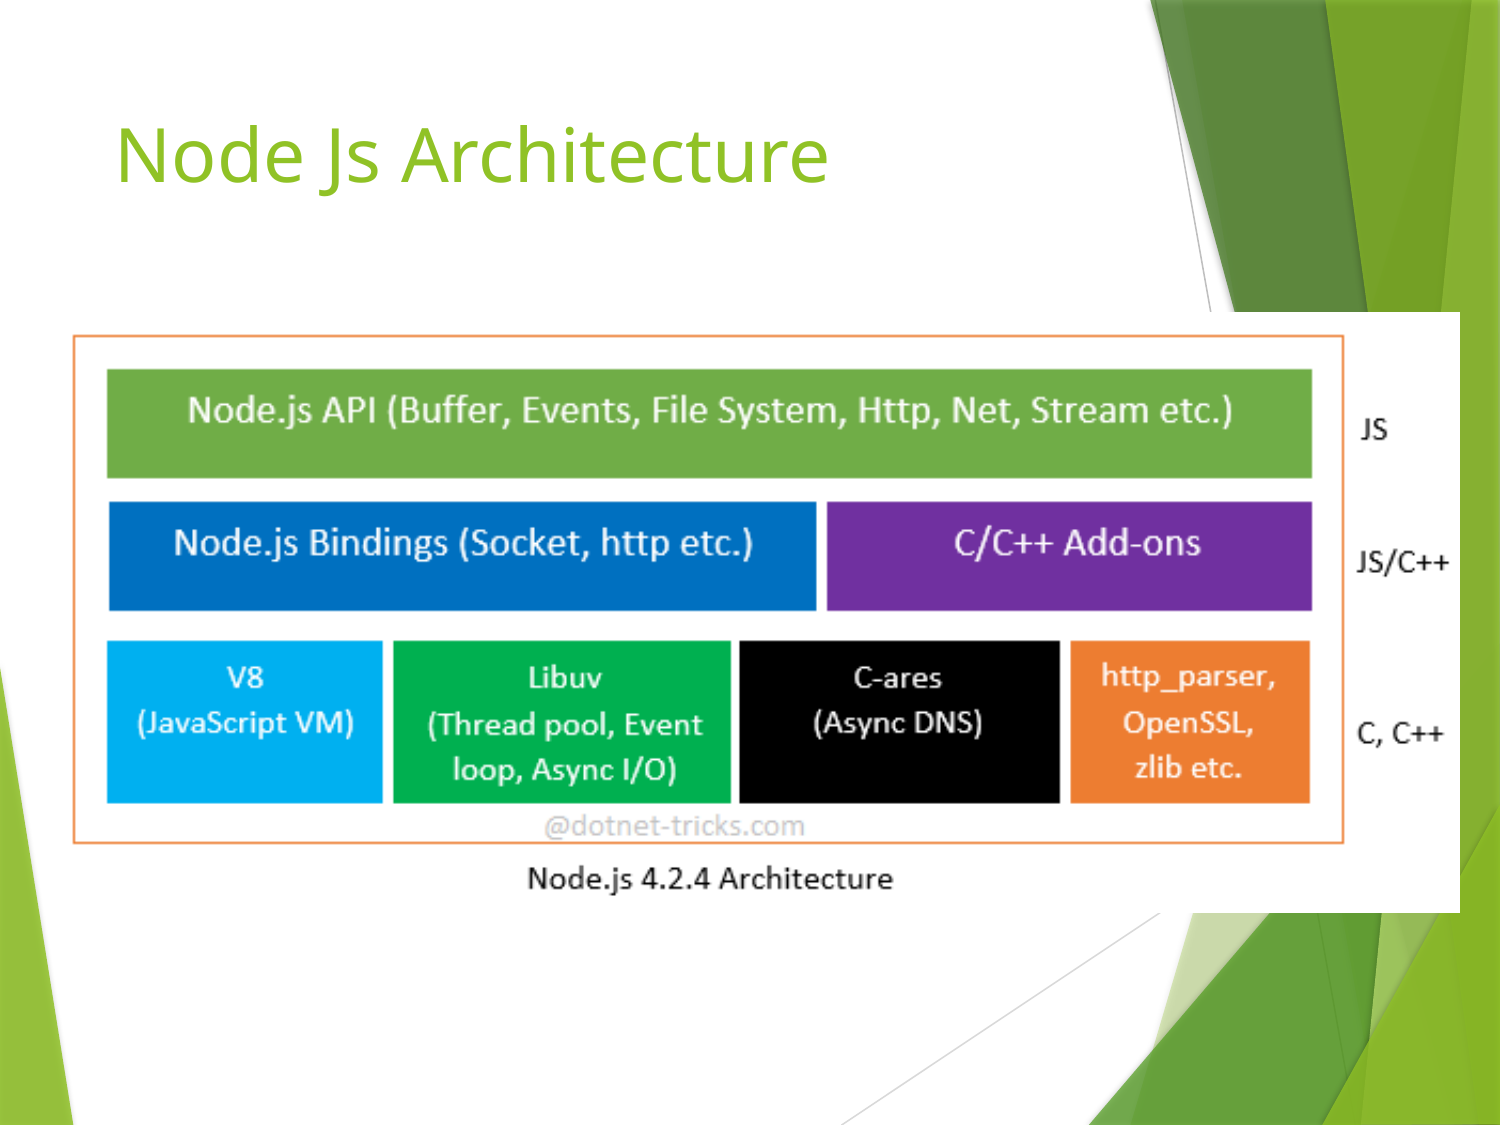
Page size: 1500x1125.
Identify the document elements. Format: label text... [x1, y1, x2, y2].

title Node Js Architecture [99, 99, 1142, 311]
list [49, 311, 1460, 913]
